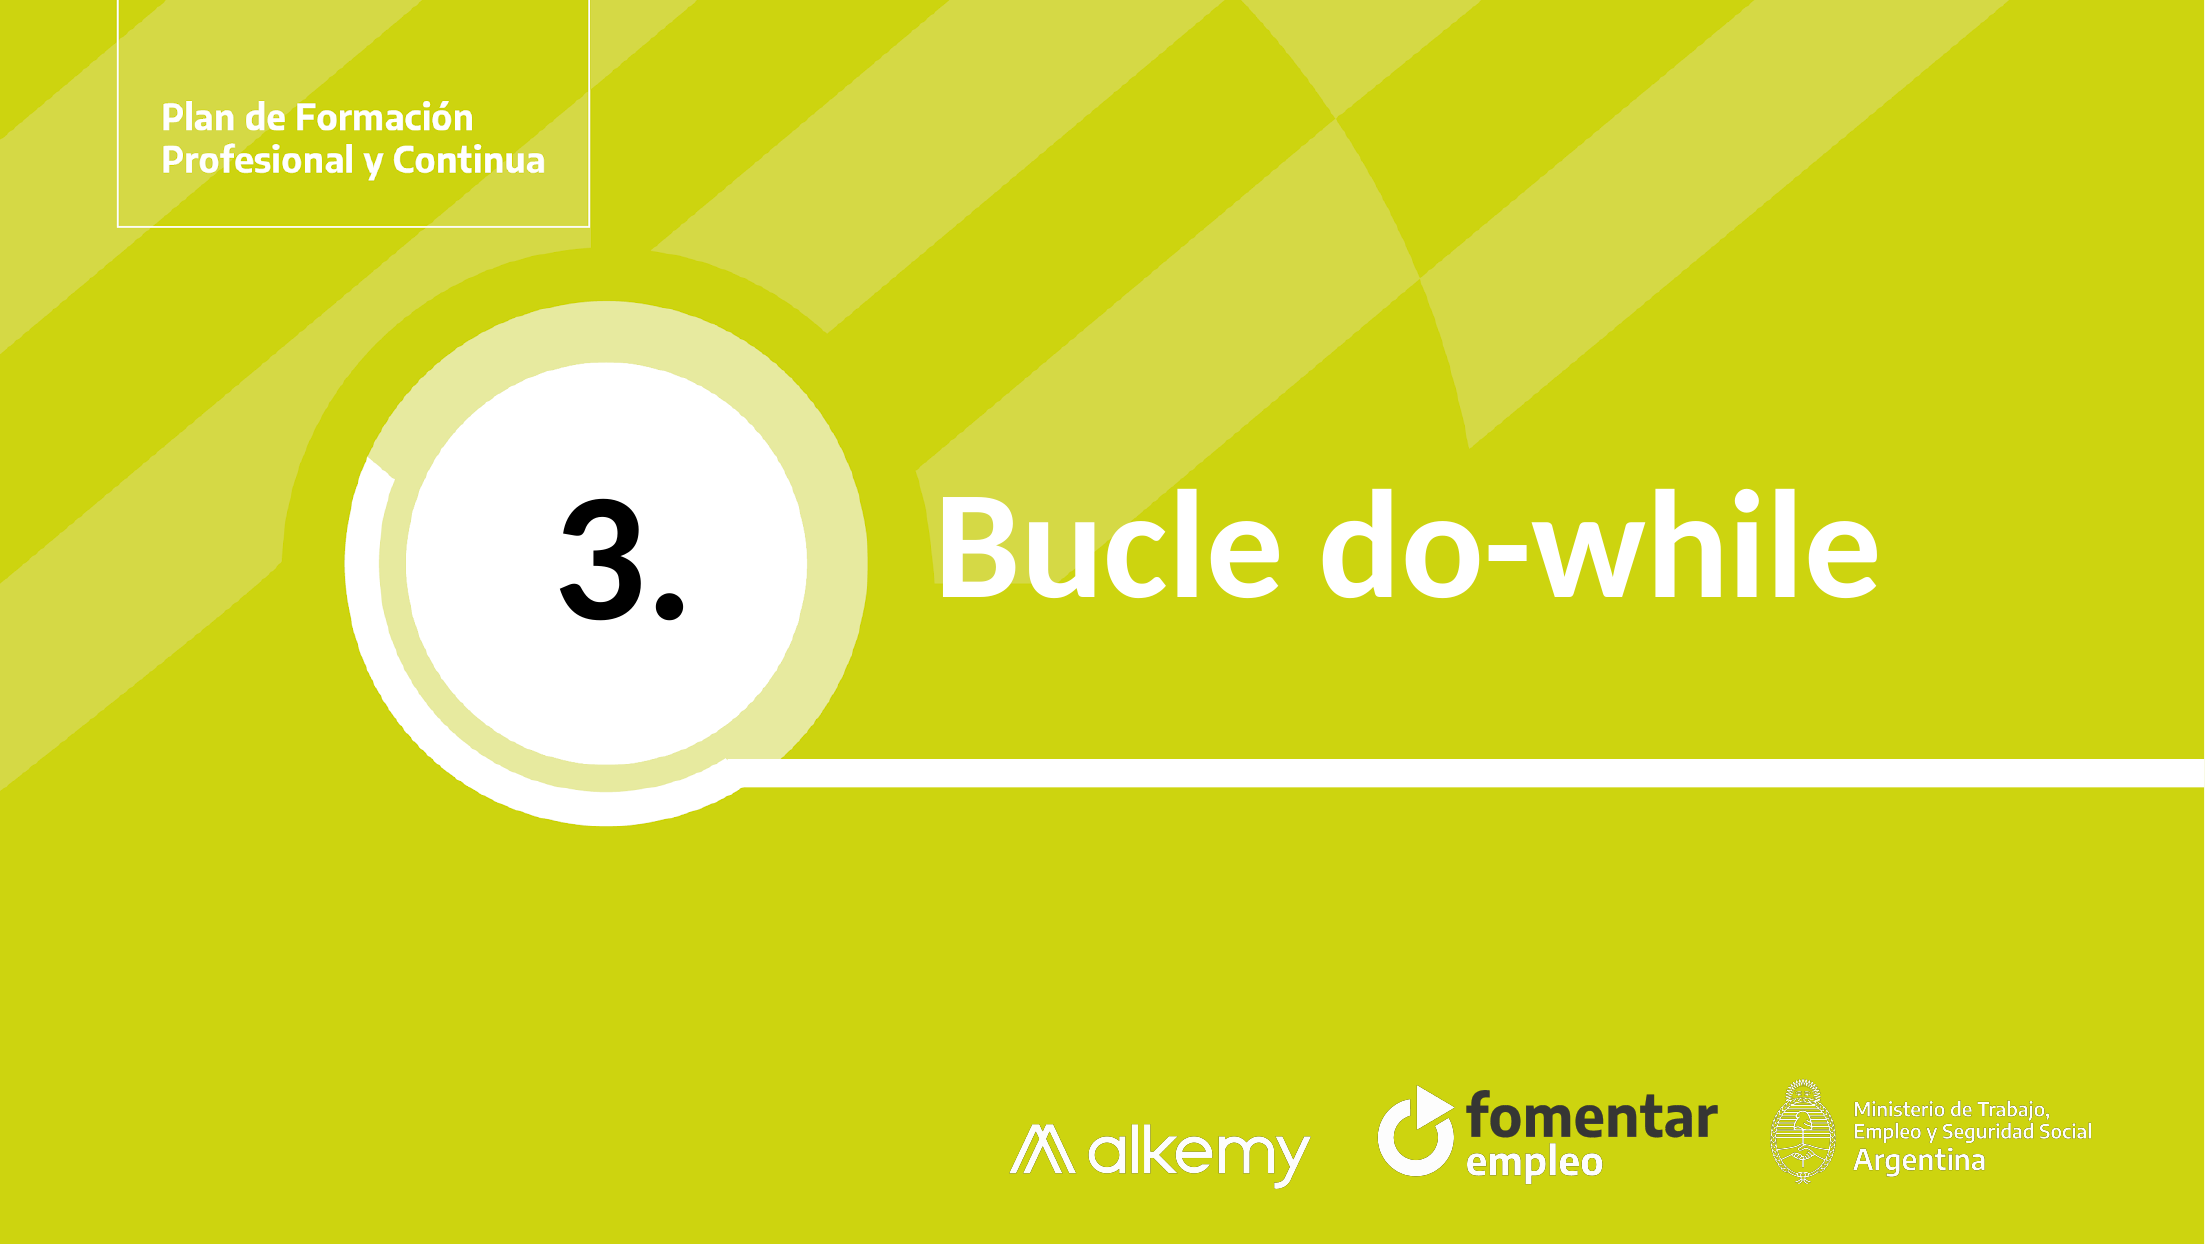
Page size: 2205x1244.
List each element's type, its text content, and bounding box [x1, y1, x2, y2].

text_box [727, 759, 2205, 788]
picture [0, 0, 2205, 1244]
text_box Bucle do-while [912, 456, 2113, 664]
text_box 3. [530, 456, 763, 664]
